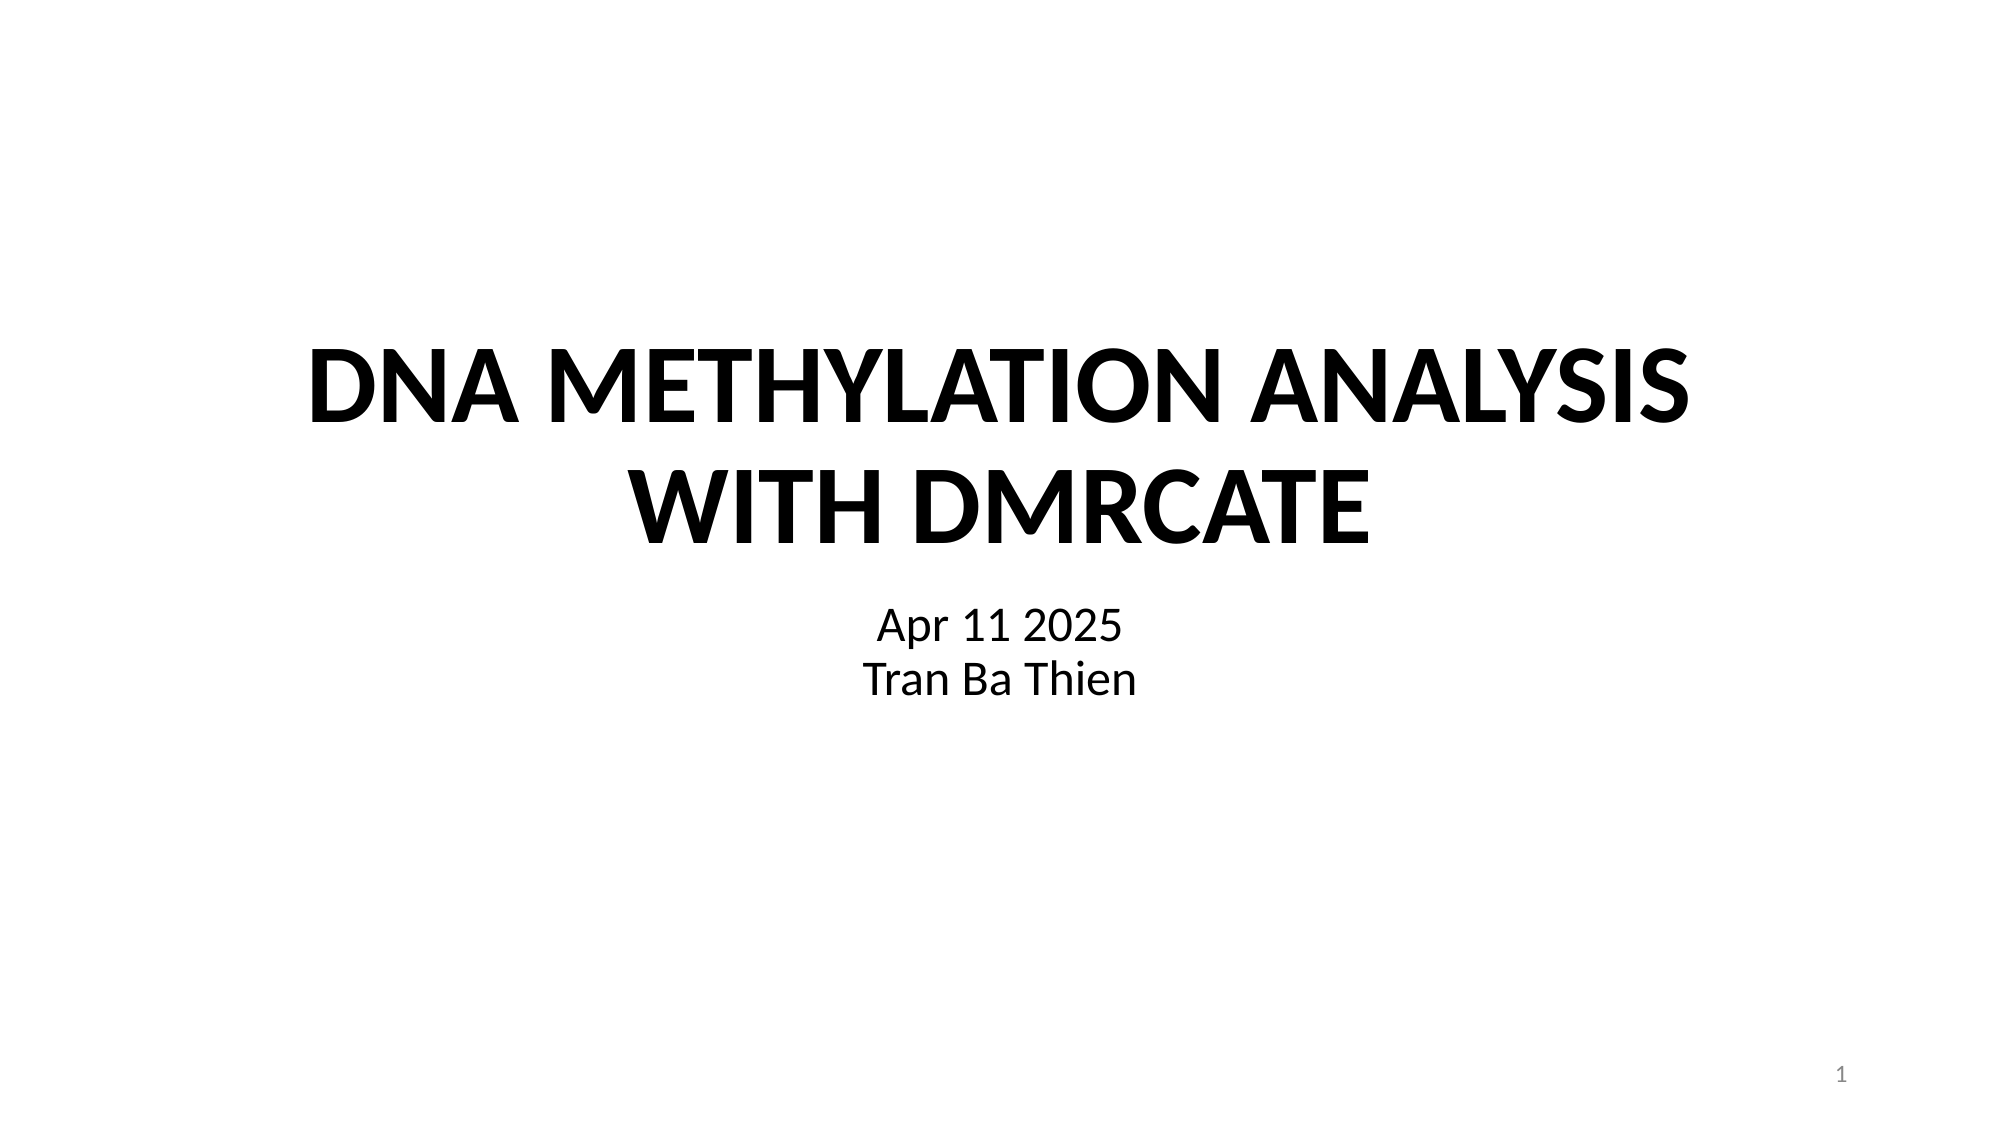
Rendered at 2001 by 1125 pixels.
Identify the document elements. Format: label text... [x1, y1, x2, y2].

title DNA METHYLATION ANALYSIS WITH DMRCATE [249, 184, 1750, 576]
subtitle Apr 11 2025 Tran Ba Thien [249, 590, 1750, 863]
slide_number 1 [1412, 1042, 1863, 1103]
